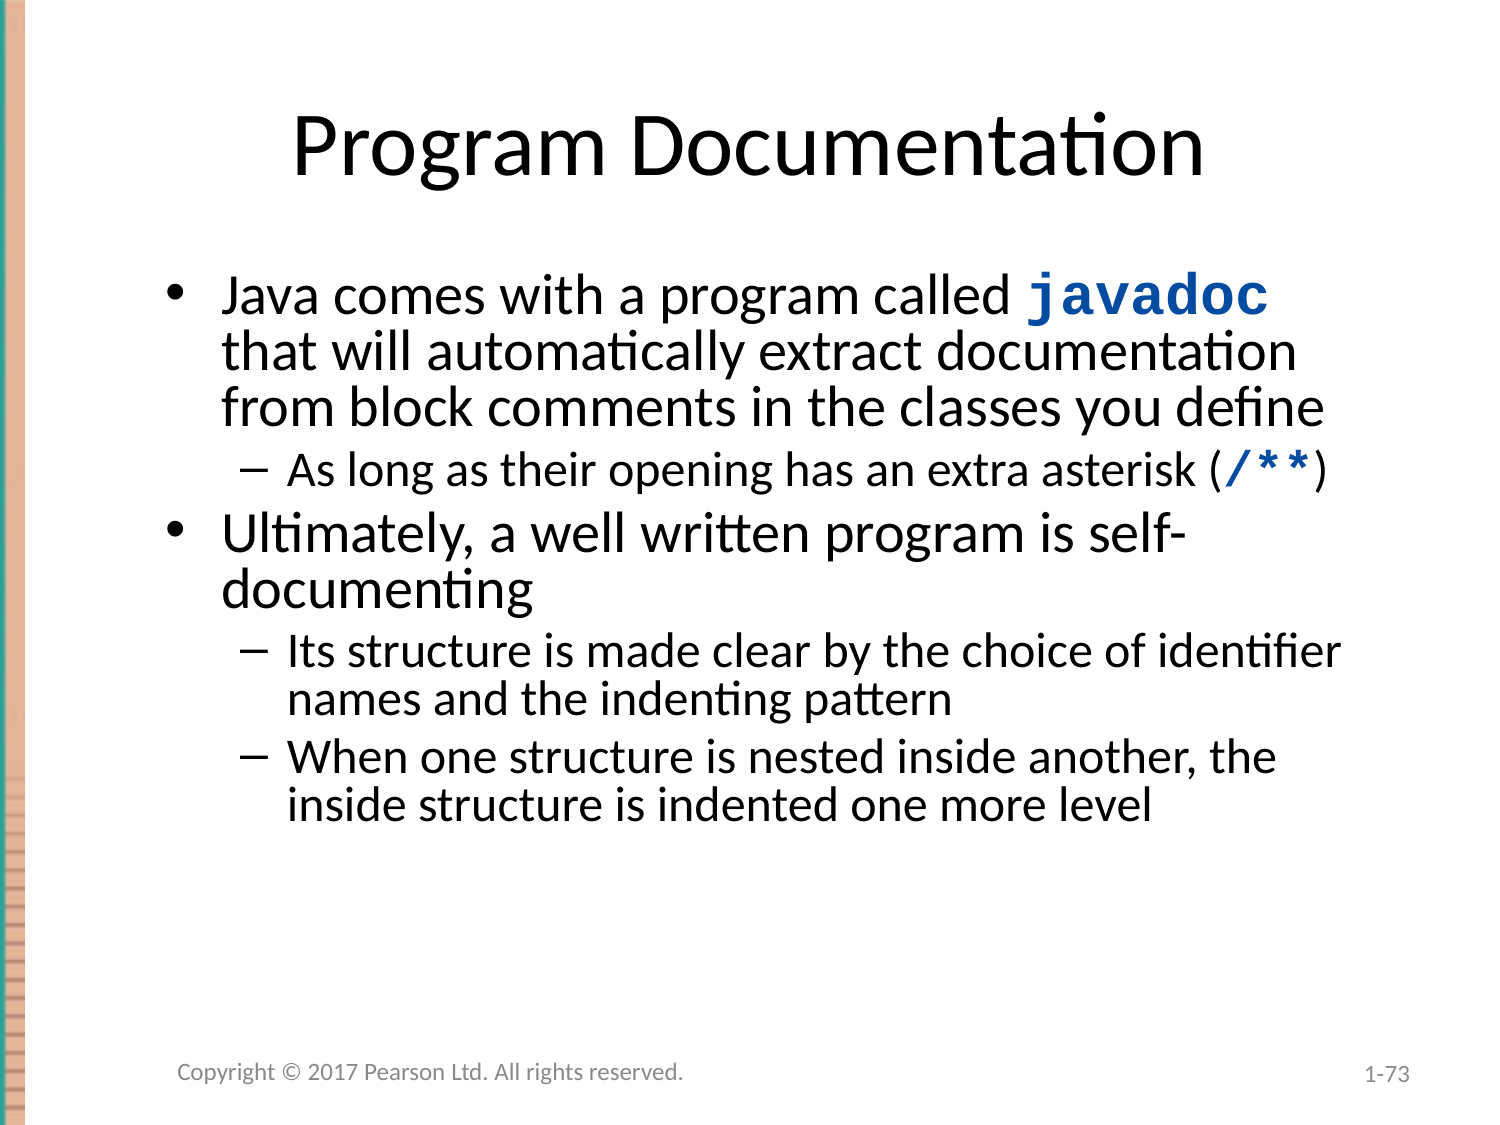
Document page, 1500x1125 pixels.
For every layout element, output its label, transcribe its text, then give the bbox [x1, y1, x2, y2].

slide_number 1-73 [1074, 1042, 1425, 1103]
footer Copyright © 2017 Pearson Ltd. All rights reserved. [75, 1040, 788, 1100]
picture [0, 0, 25, 1125]
title Program Documentation [75, 45, 1425, 233]
list Java comes with a program called javadoc that will automatically extract documentation from block comments in the classes you define As long as their opening has an extra asterisk (/**) Ultimately, a well written program is self-documenting Its structure is made clear by the choice of identifier names and the indenting pattern When one structure is nested inside another, the inside structure is indented one more level [150, 262, 1388, 975]
